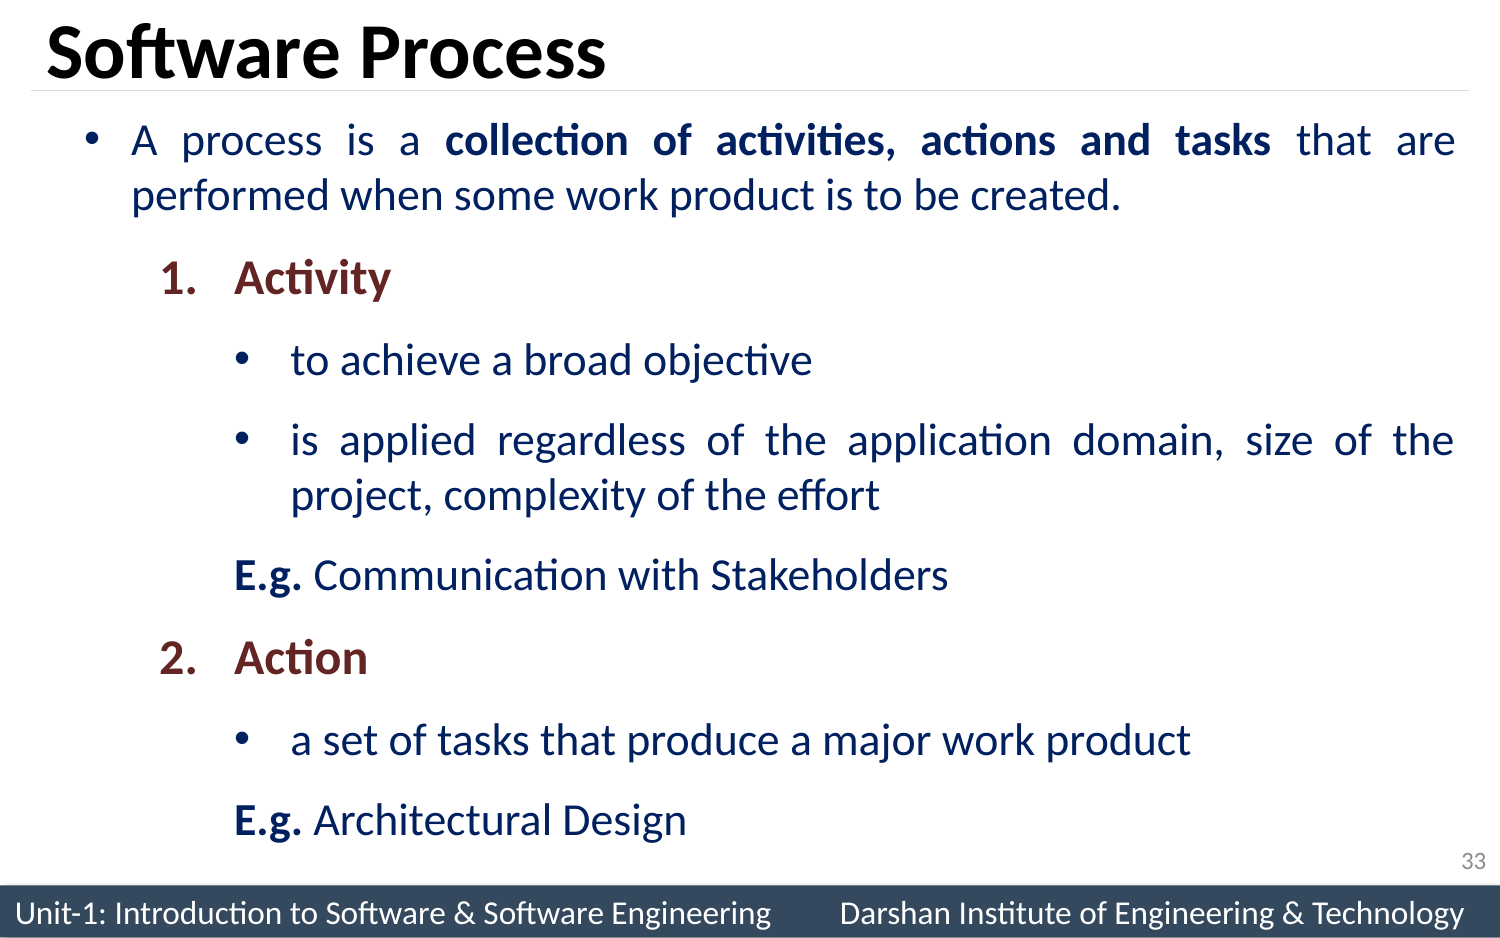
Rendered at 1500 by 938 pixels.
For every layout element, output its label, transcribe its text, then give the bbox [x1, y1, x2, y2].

text_box A process is a collection of activities, actions and tasks that are performed when some work product is to be created. Activity to achieve a broad objective is applied regardless of the application domain, size of the project, complexity of the effort E.g. Communication with Stakeholders Action a set of tasks that produce a major work product E.g. Architectural Design [29, 102, 1471, 852]
slide_number 33 [1151, 834, 1500, 885]
title Software Process [31, 0, 1469, 102]
